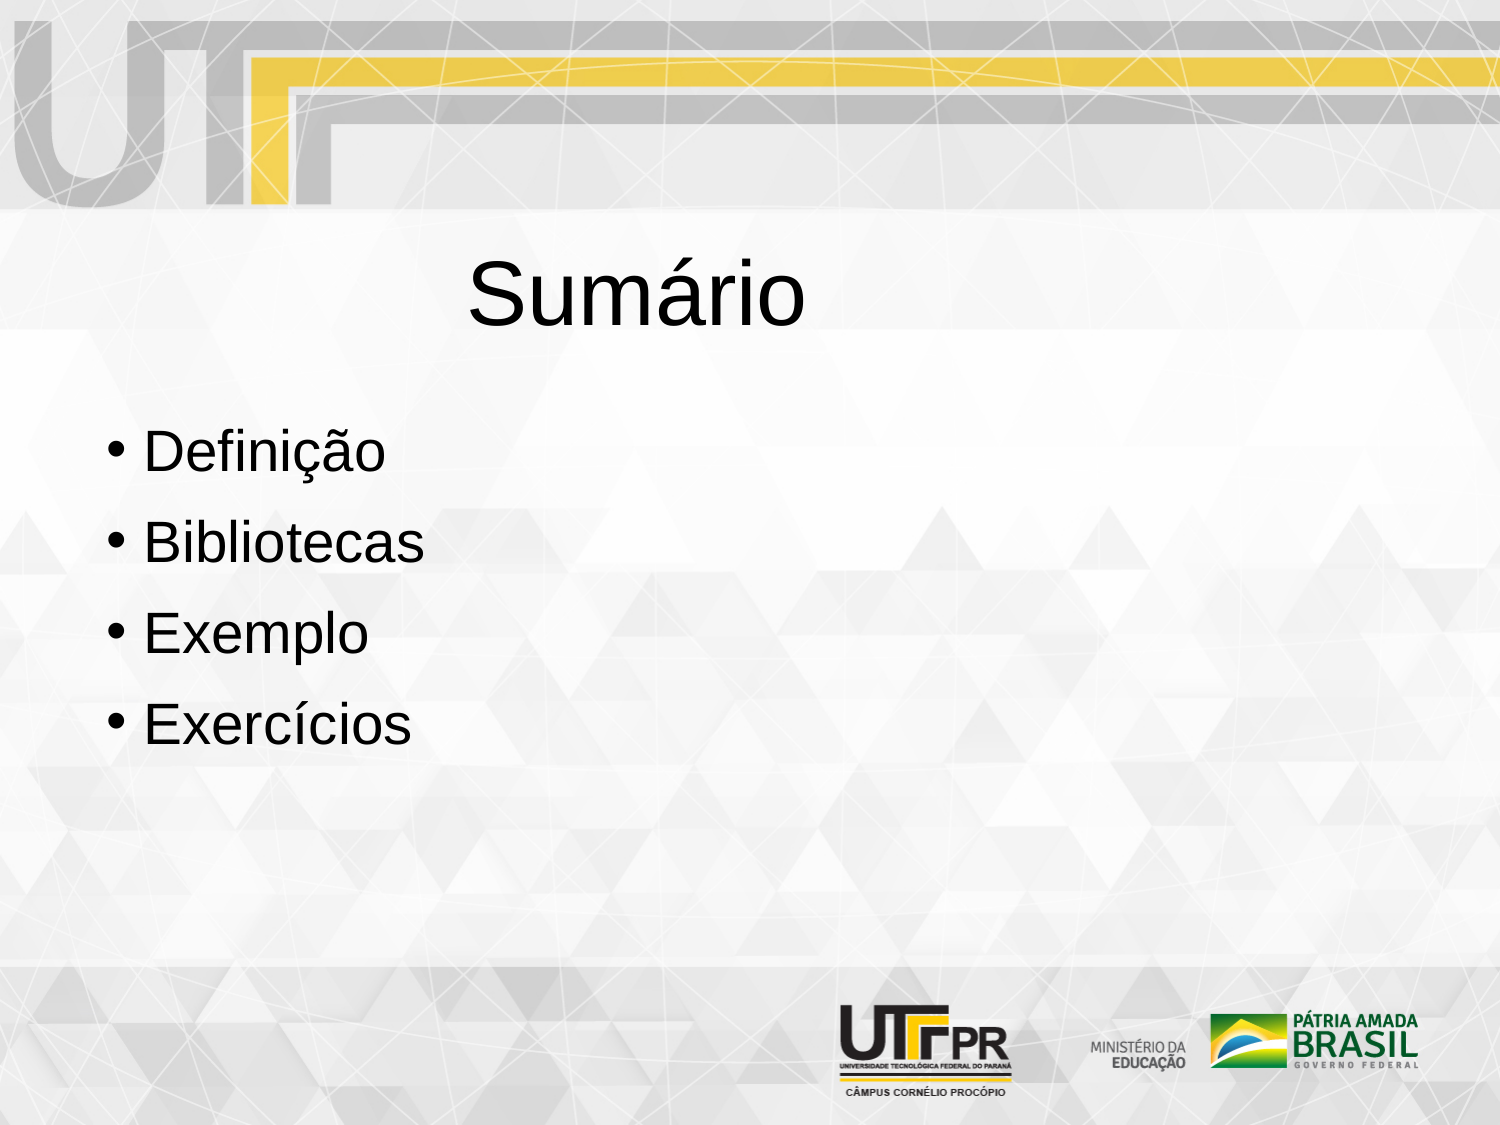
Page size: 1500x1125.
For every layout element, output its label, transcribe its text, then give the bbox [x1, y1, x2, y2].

picture [0, 0, 1500, 1125]
title Sumário [0, 209, 1275, 382]
list Definição Bibliotecas Exemplo Exercícios [106, 413, 491, 916]
